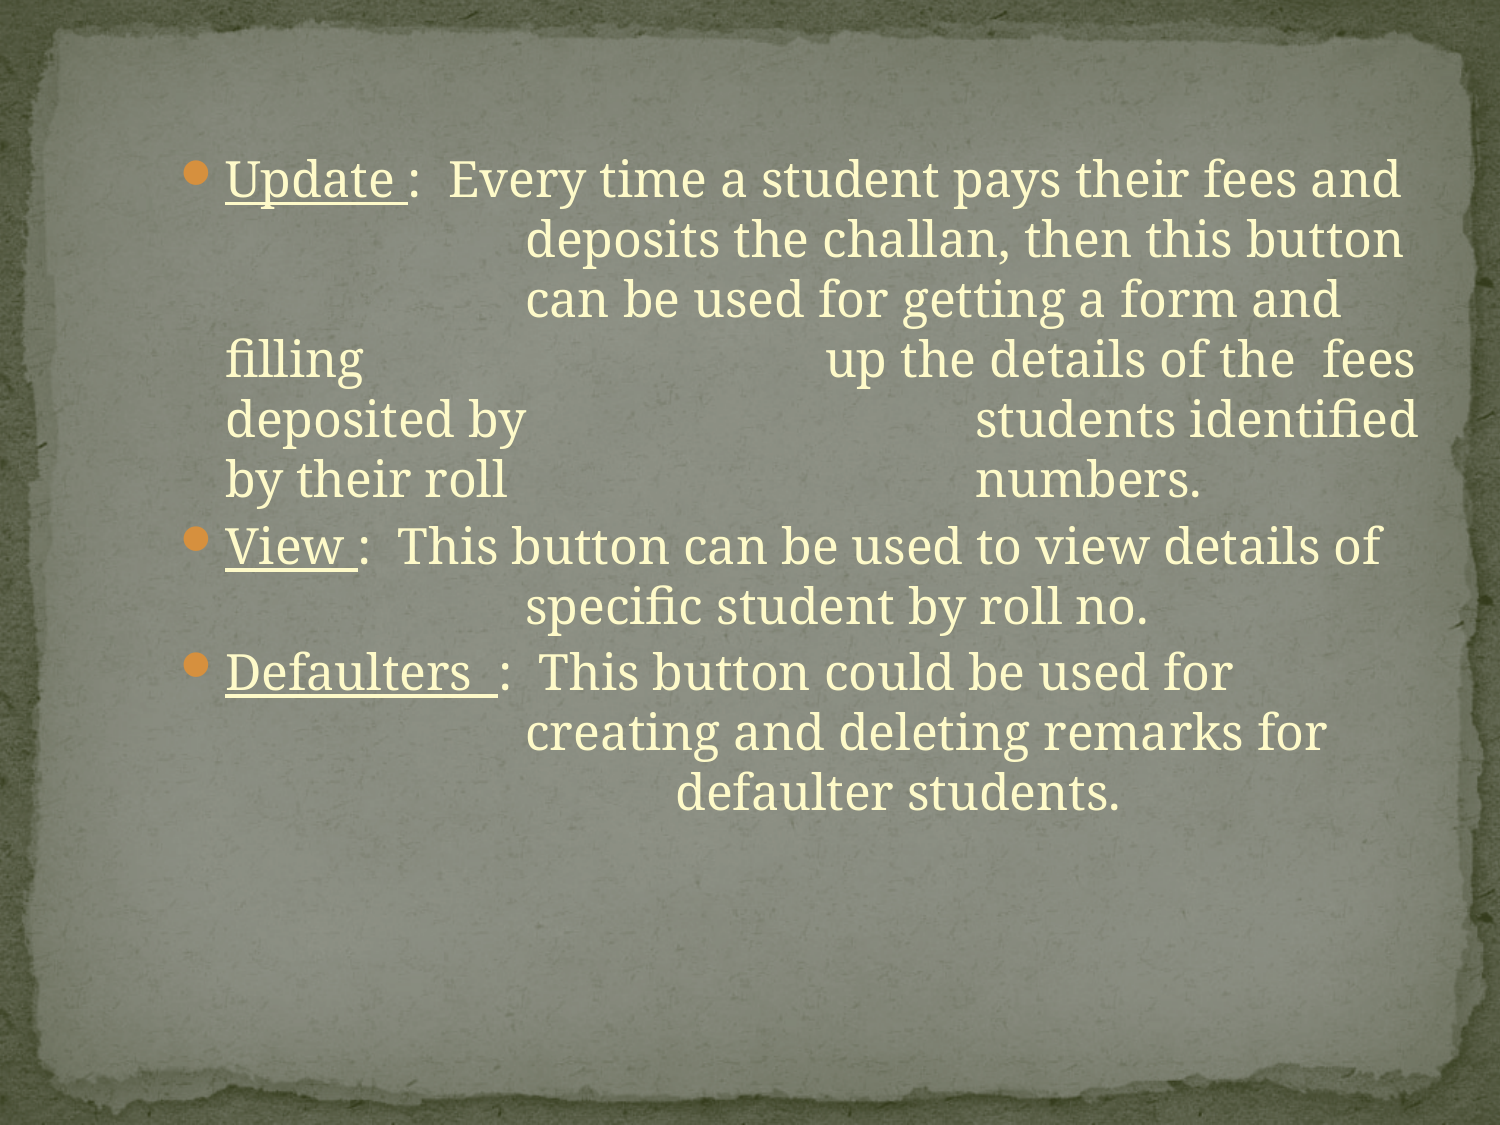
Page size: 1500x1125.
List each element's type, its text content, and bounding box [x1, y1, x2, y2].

list Update : Every time a student pays their fees and deposits the challan, then this button can be used for getting a form and filling up the details of the fees deposited by students identified by their roll numbers. View : This button can be used to view details of specific student by roll no. Defaulters : This button could be used for creating and deleting remarks for defaulter students. [105, 140, 1456, 1008]
